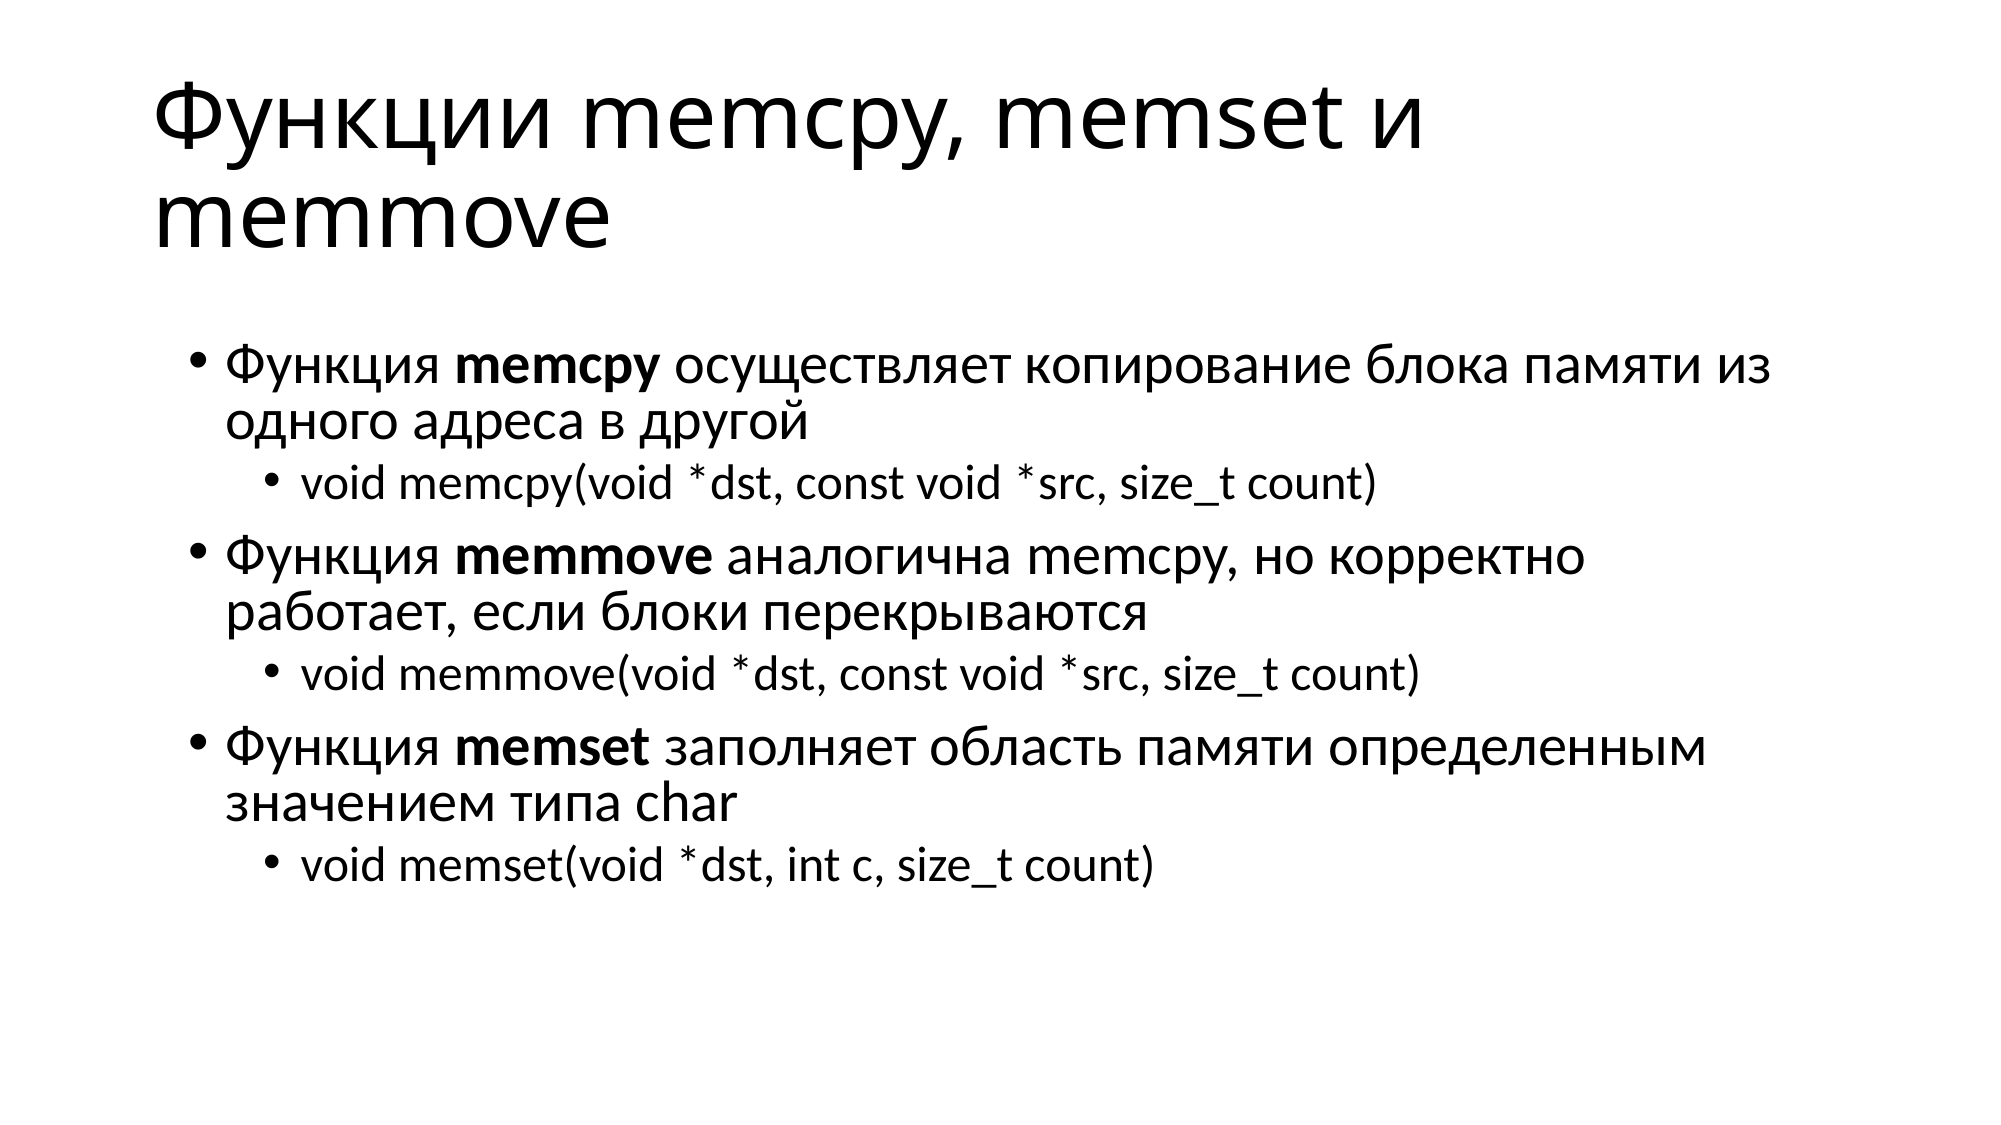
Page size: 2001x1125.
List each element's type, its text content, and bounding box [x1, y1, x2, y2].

title Функции memcpy, memset и memmove [137, 59, 1863, 278]
list Функция memcpy осуществляет копирование блока памяти из одного адреса в другой void memcpy(void *dst, const void *src, size_t count) Функция memmove аналогична memcpy, но корректно работает, если блоки перекрываются void memmove(void *dst, const void *src, size_t count) Функция memset заполняет область памяти определенным значением типа char void memset(void *dst, int c, size_t count) [173, 331, 1792, 1125]
